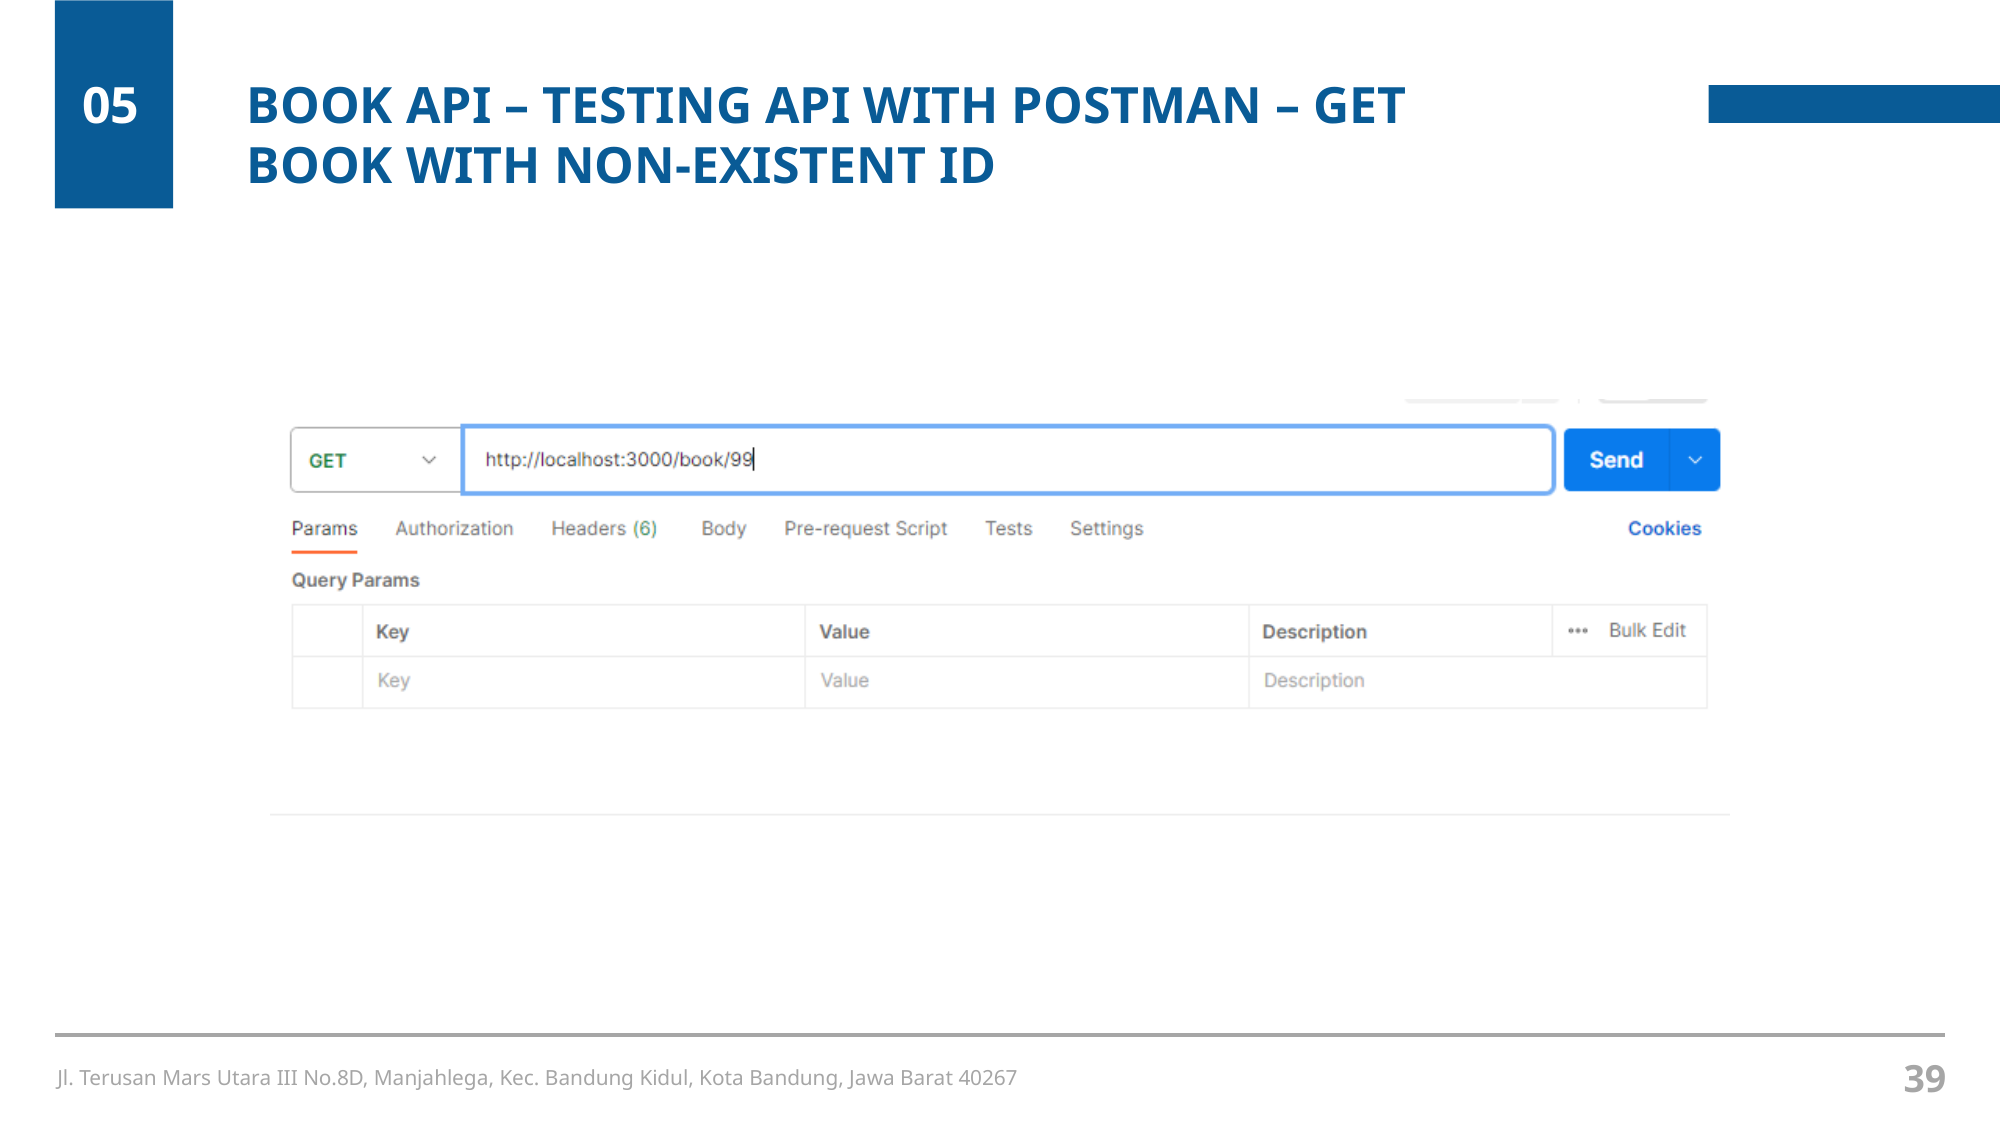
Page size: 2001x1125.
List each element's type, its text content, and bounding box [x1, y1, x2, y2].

text_box 39 [1888, 1047, 1975, 1107]
text_box 05 [67, 66, 174, 141]
text_box Jl. Terusan Mars Utara III No.8D, Manjahlega, Kec. Bandung Kidul, Kota Bandung, Jawa Barat 40267 [42, 1056, 1590, 1097]
text_box [1708, 84, 2000, 124]
picture [270, 399, 1730, 822]
text_box [54, 0, 174, 209]
text_box BOOK API – TESTING API WITH POSTMAN – GET BOOK WITH NON-EXISTENT ID [232, 66, 1426, 201]
